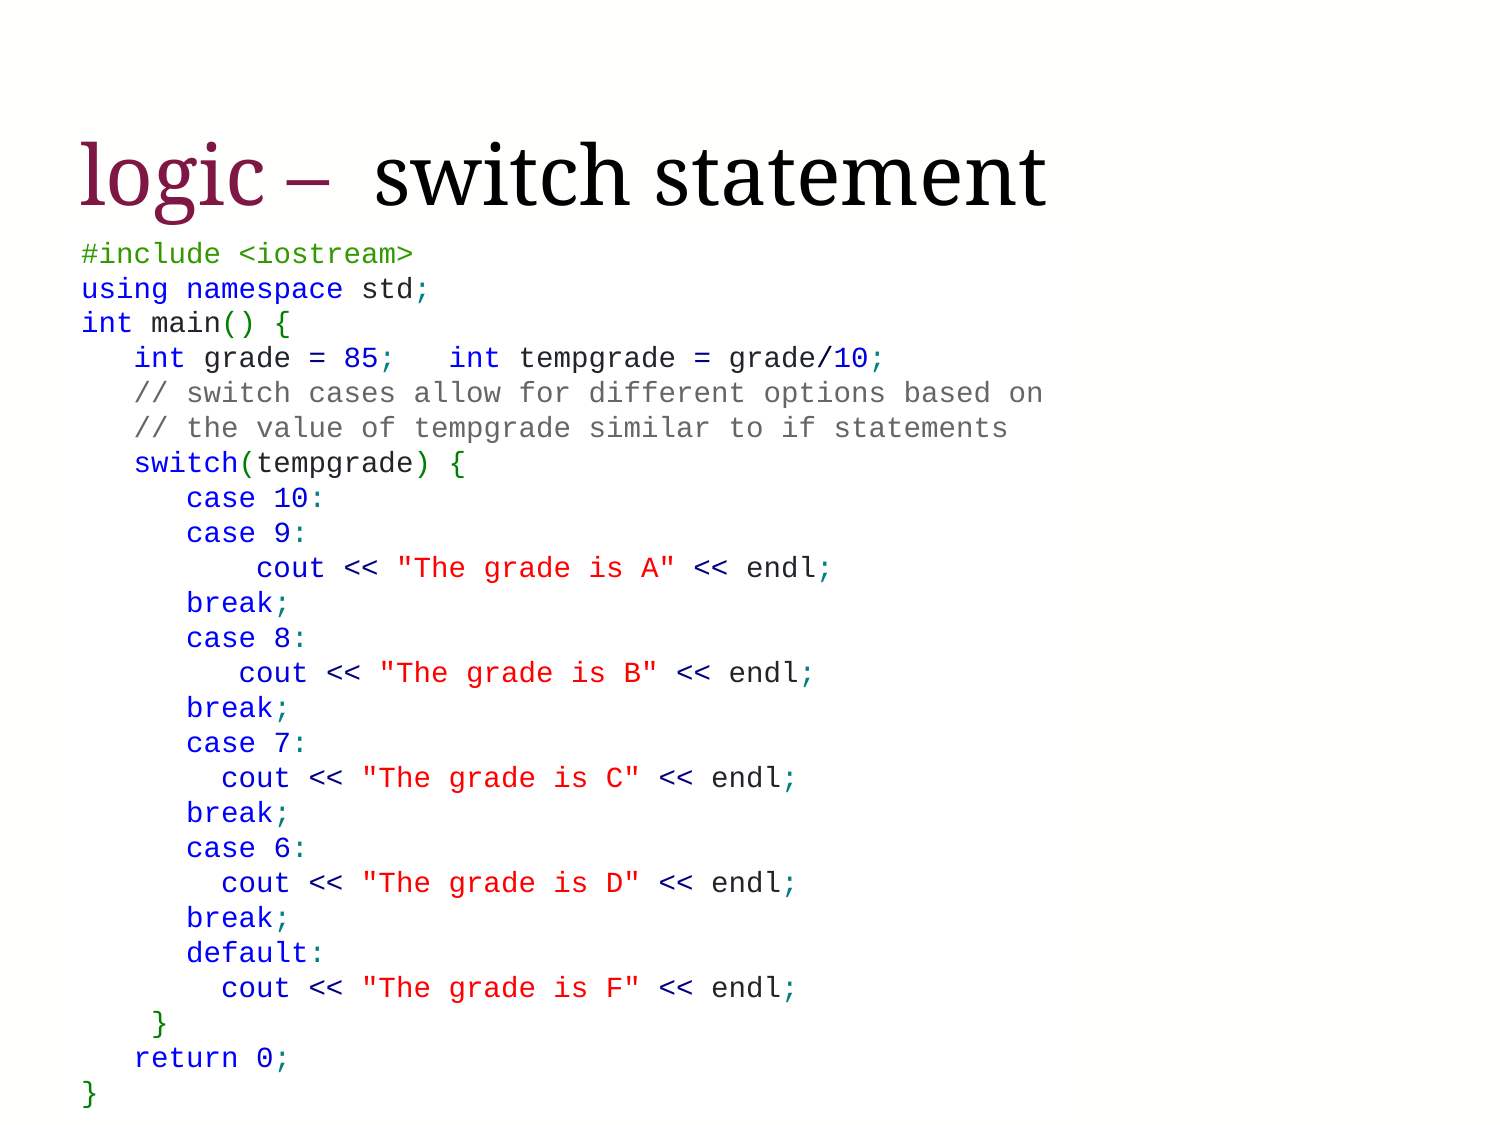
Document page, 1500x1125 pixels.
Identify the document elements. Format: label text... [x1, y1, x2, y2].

title logic – switch statement [65, 78, 1341, 266]
text_box #include <iostream> using namespace std; int main() { int grade = 85; int tempgrade = grade/10; // switch cases allow for different options based on // the value of tempgrade similar to if statements switch(tempgrade) { case 10: case 9: cout << "The grade is A" << endl; break; case 8: cout << "The grade is B" << endl; break; case 7: cout << "The grade is C" << endl; break; case 6: cout << "The grade is D" << endl; break; default: cout << "The grade is F" << endl; } return 0; } [66, 233, 1077, 1116]
